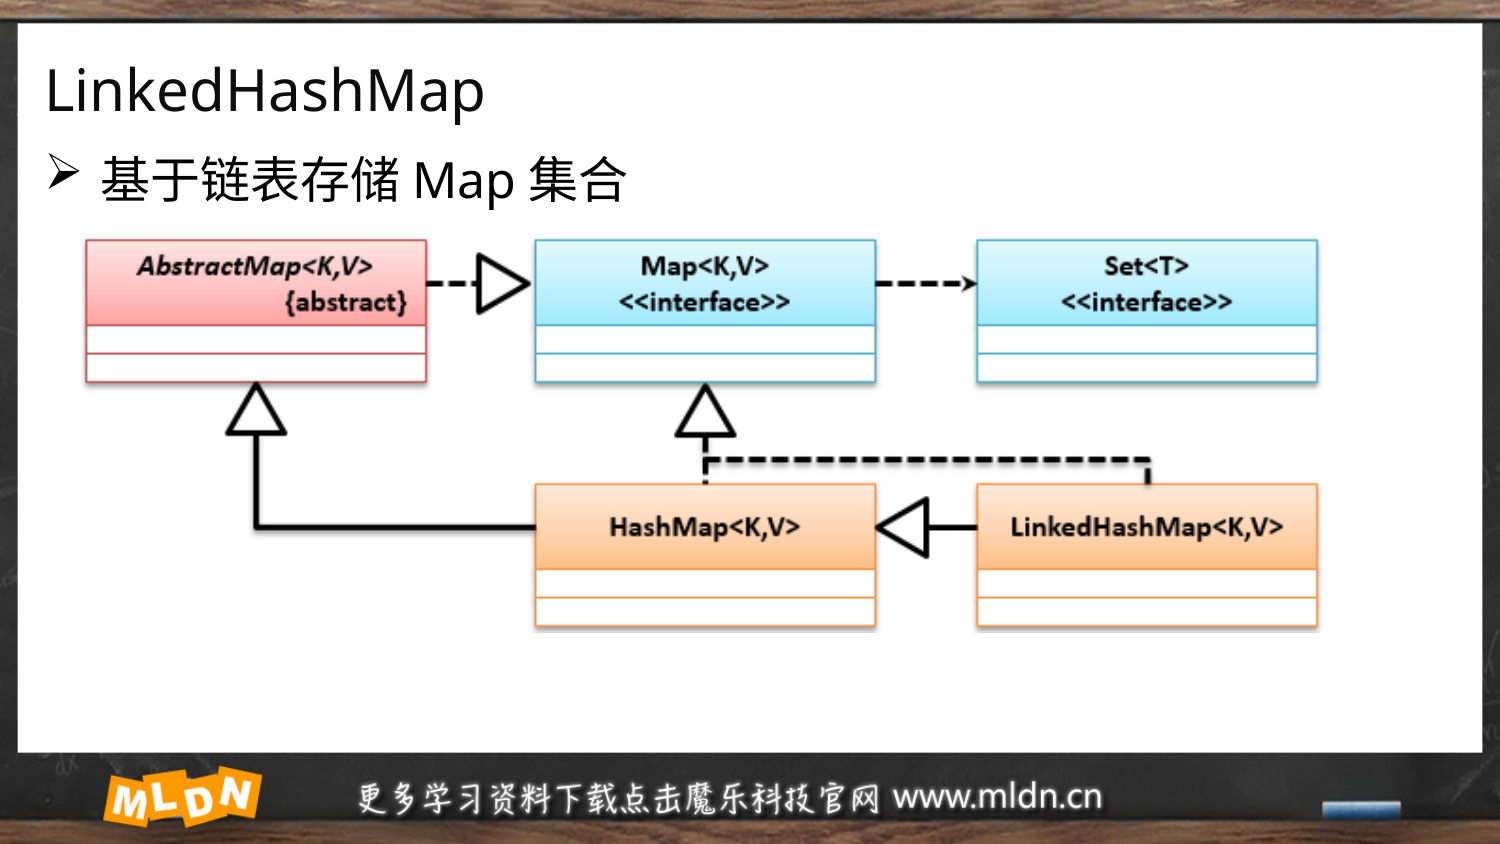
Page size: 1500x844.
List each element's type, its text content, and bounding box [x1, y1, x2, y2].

picture [0, 0, 1500, 844]
list 基于链表存储Map集合 [29, 140, 1471, 729]
title LinkedHashMap [29, 34, 1471, 140]
